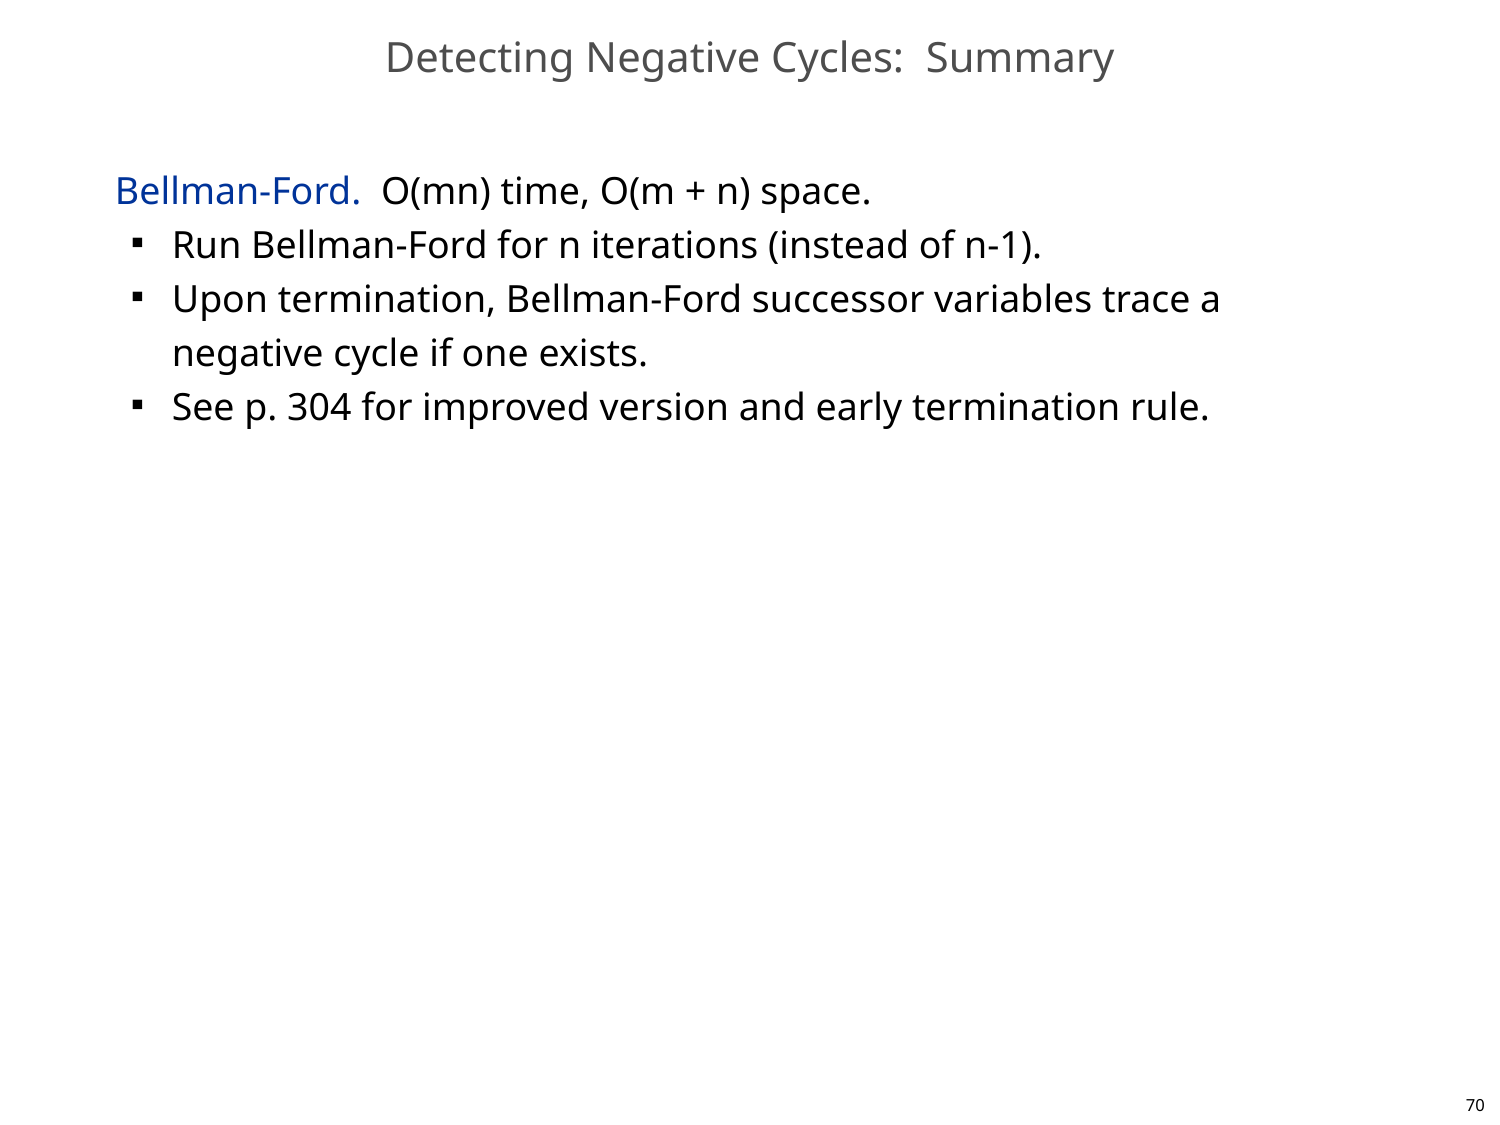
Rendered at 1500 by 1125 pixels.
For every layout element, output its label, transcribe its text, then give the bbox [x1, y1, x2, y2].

list Bellman-Ford. O(mn) time, O(m + n) space. Run Bellman-Ford for n iterations (instead of n-1). Upon termination, Bellman-Ford successor variables trace a negative cycle if one exists. See p. 304 for improved version and early termination rule. [99, 149, 1388, 1038]
title Detecting Negative Cycles: Summary [0, 24, 1500, 100]
slide_number 70 [1187, 1087, 1500, 1125]
